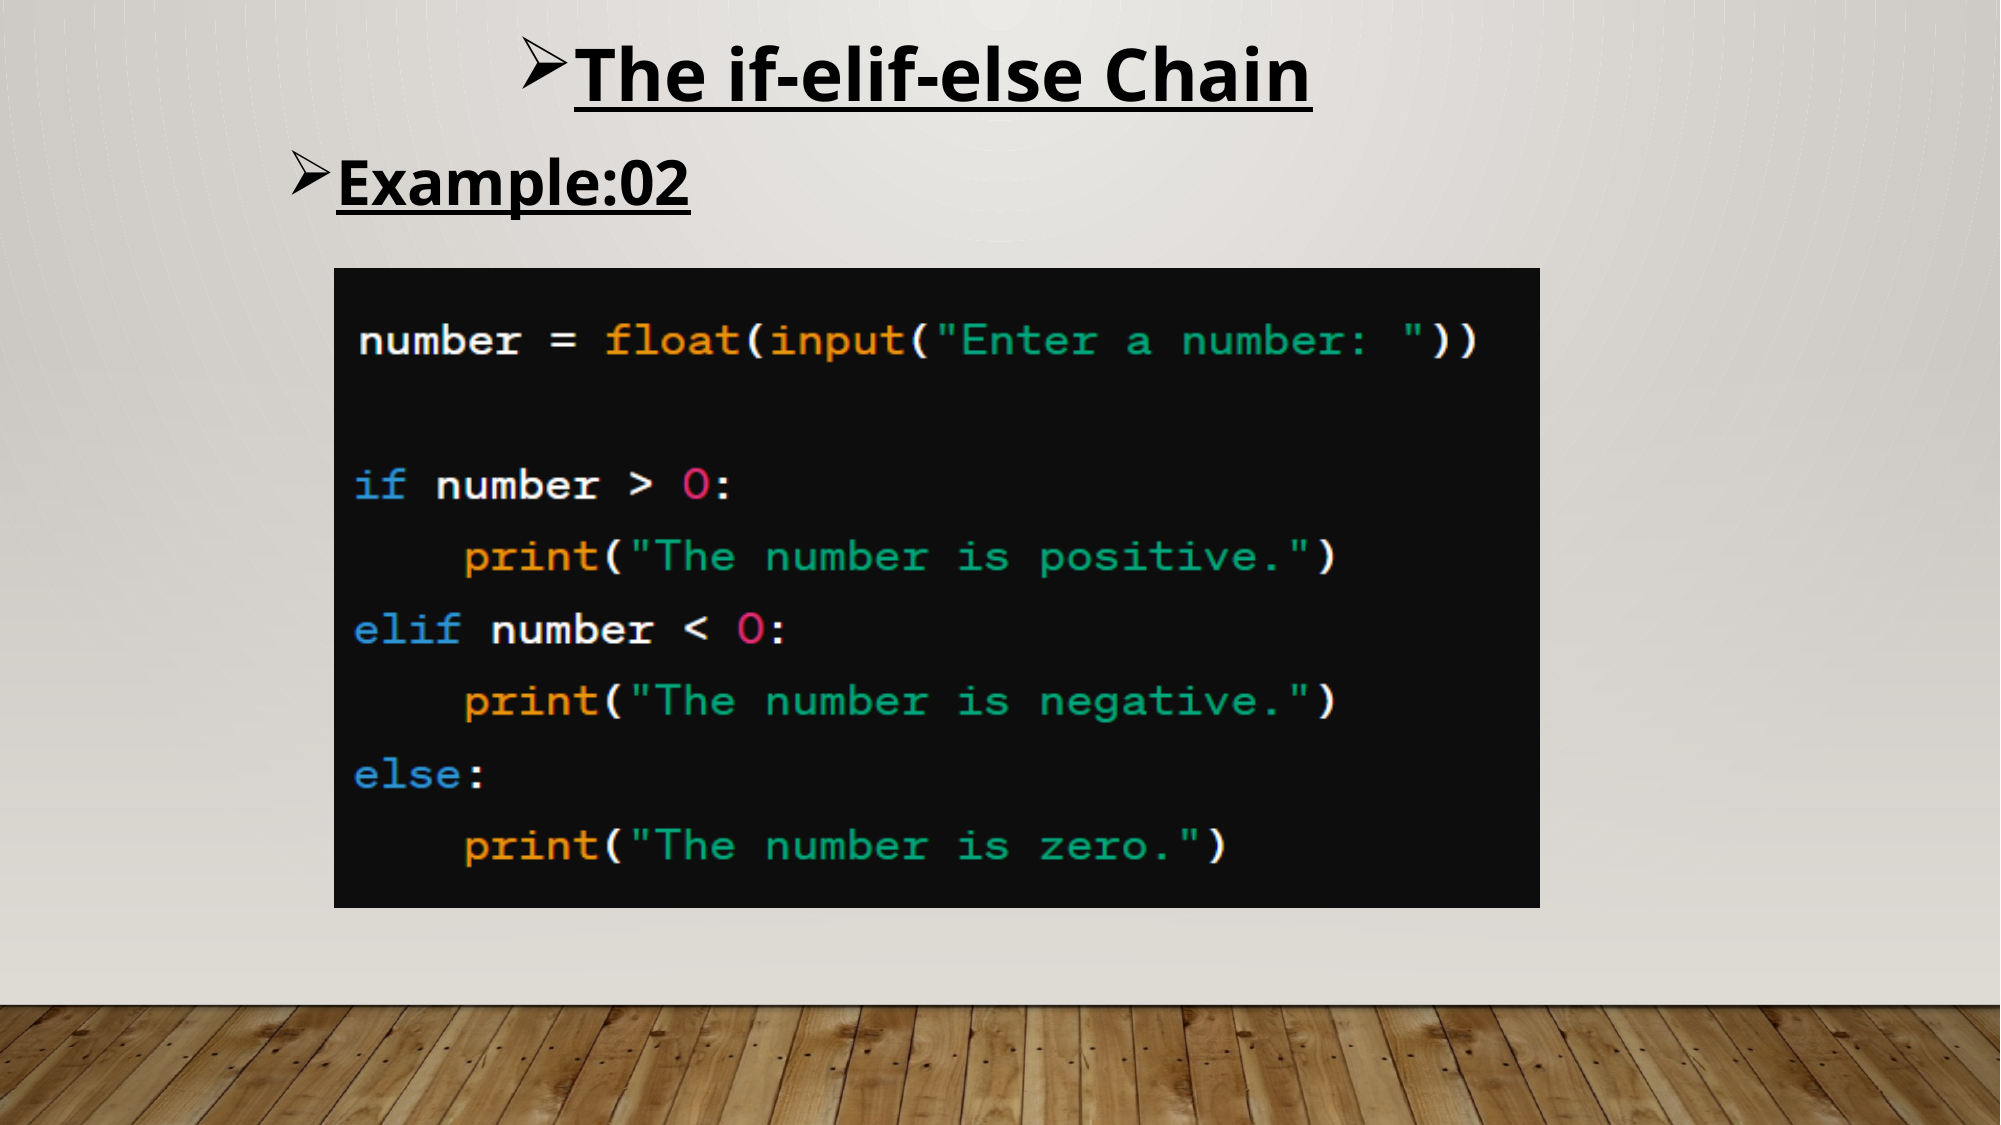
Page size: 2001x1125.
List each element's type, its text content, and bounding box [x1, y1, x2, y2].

text_box Example:02 [271, 135, 758, 225]
text_box The if-elif-else Chain [501, 20, 1635, 211]
picture [333, 268, 1540, 908]
text_box [271, 211, 1340, 414]
picture [0, 1005, 2000, 1125]
